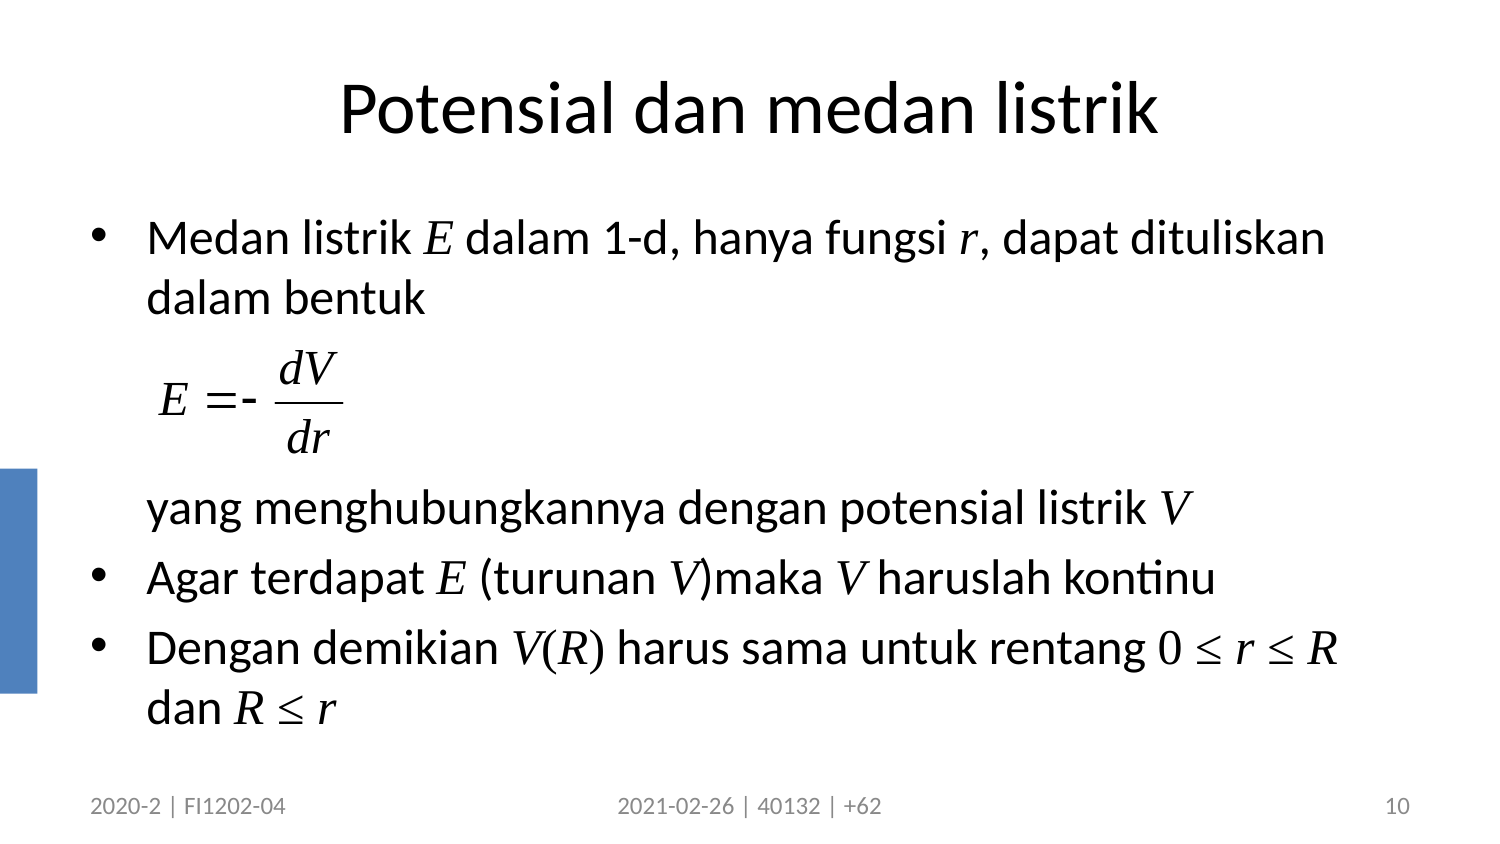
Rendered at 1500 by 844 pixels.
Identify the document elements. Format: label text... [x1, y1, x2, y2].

footer 2021-02-26 | 40132 | +62 [512, 782, 988, 827]
title Potensial dan medan listrik [74, 33, 1426, 175]
slide_number 10 [1074, 782, 1425, 827]
list Medan listrik E dalam 1-d, hanya fungsi r, dapat dituliskan dalam bentuk yang menghubungkannya dengan potensial listrik V Agar terdapat E (turunan V)maka V haruslah kontinu Dengan demikian V(R) harus sama untuk rentang 0 ≤ r ≤ R dan R ≤ r [74, 196, 1426, 754]
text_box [149, 337, 355, 465]
slide_number 2020-2 | FI1202-04 [75, 782, 463, 827]
